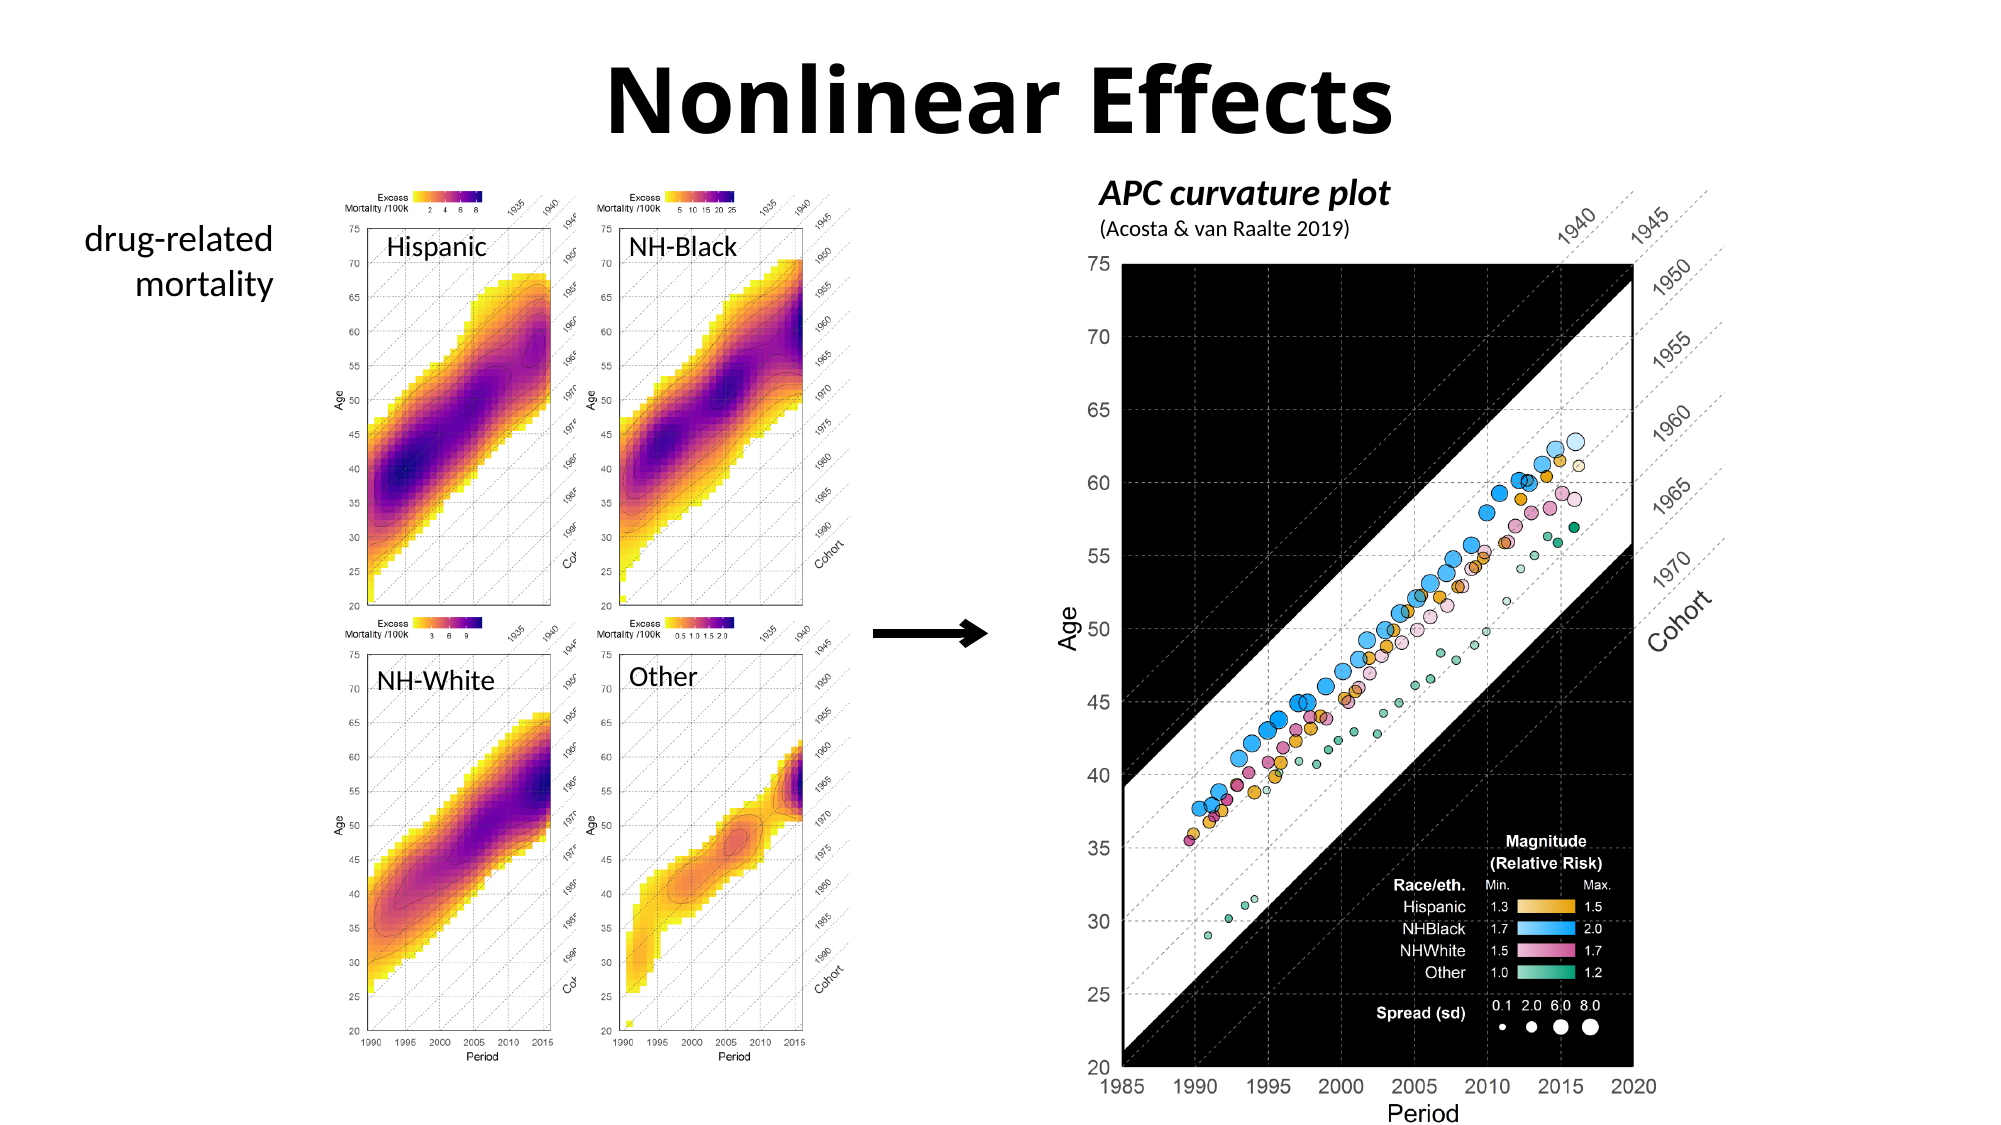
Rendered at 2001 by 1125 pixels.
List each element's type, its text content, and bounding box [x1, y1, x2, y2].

text_box drug-related mortality [57, 206, 289, 311]
text_box Nonlinear Effects [324, 2, 1675, 191]
picture [1037, 190, 1745, 1125]
picture [324, 185, 859, 1071]
